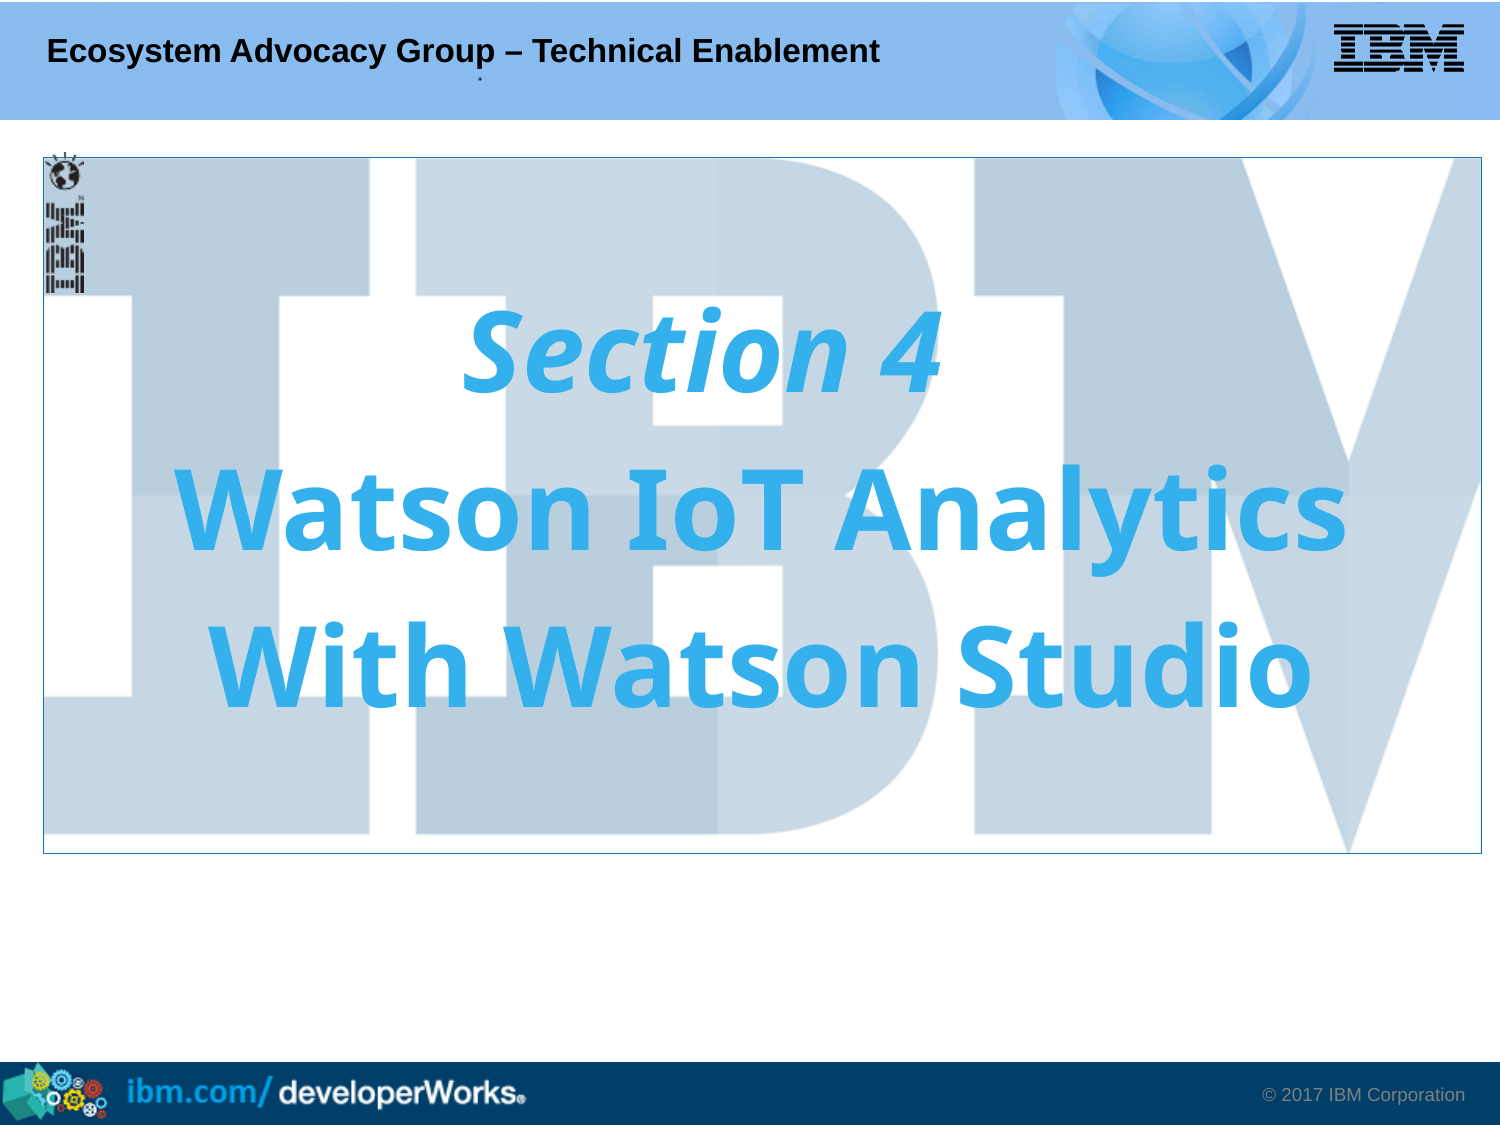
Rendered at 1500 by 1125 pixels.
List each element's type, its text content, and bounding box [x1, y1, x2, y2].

picture [0, 1062, 1500, 1125]
list Section 4 Watson IoT Analytics With Watson Studio [43, 157, 1482, 854]
picture [45, 152, 84, 157]
picture [0, 0, 1500, 120]
